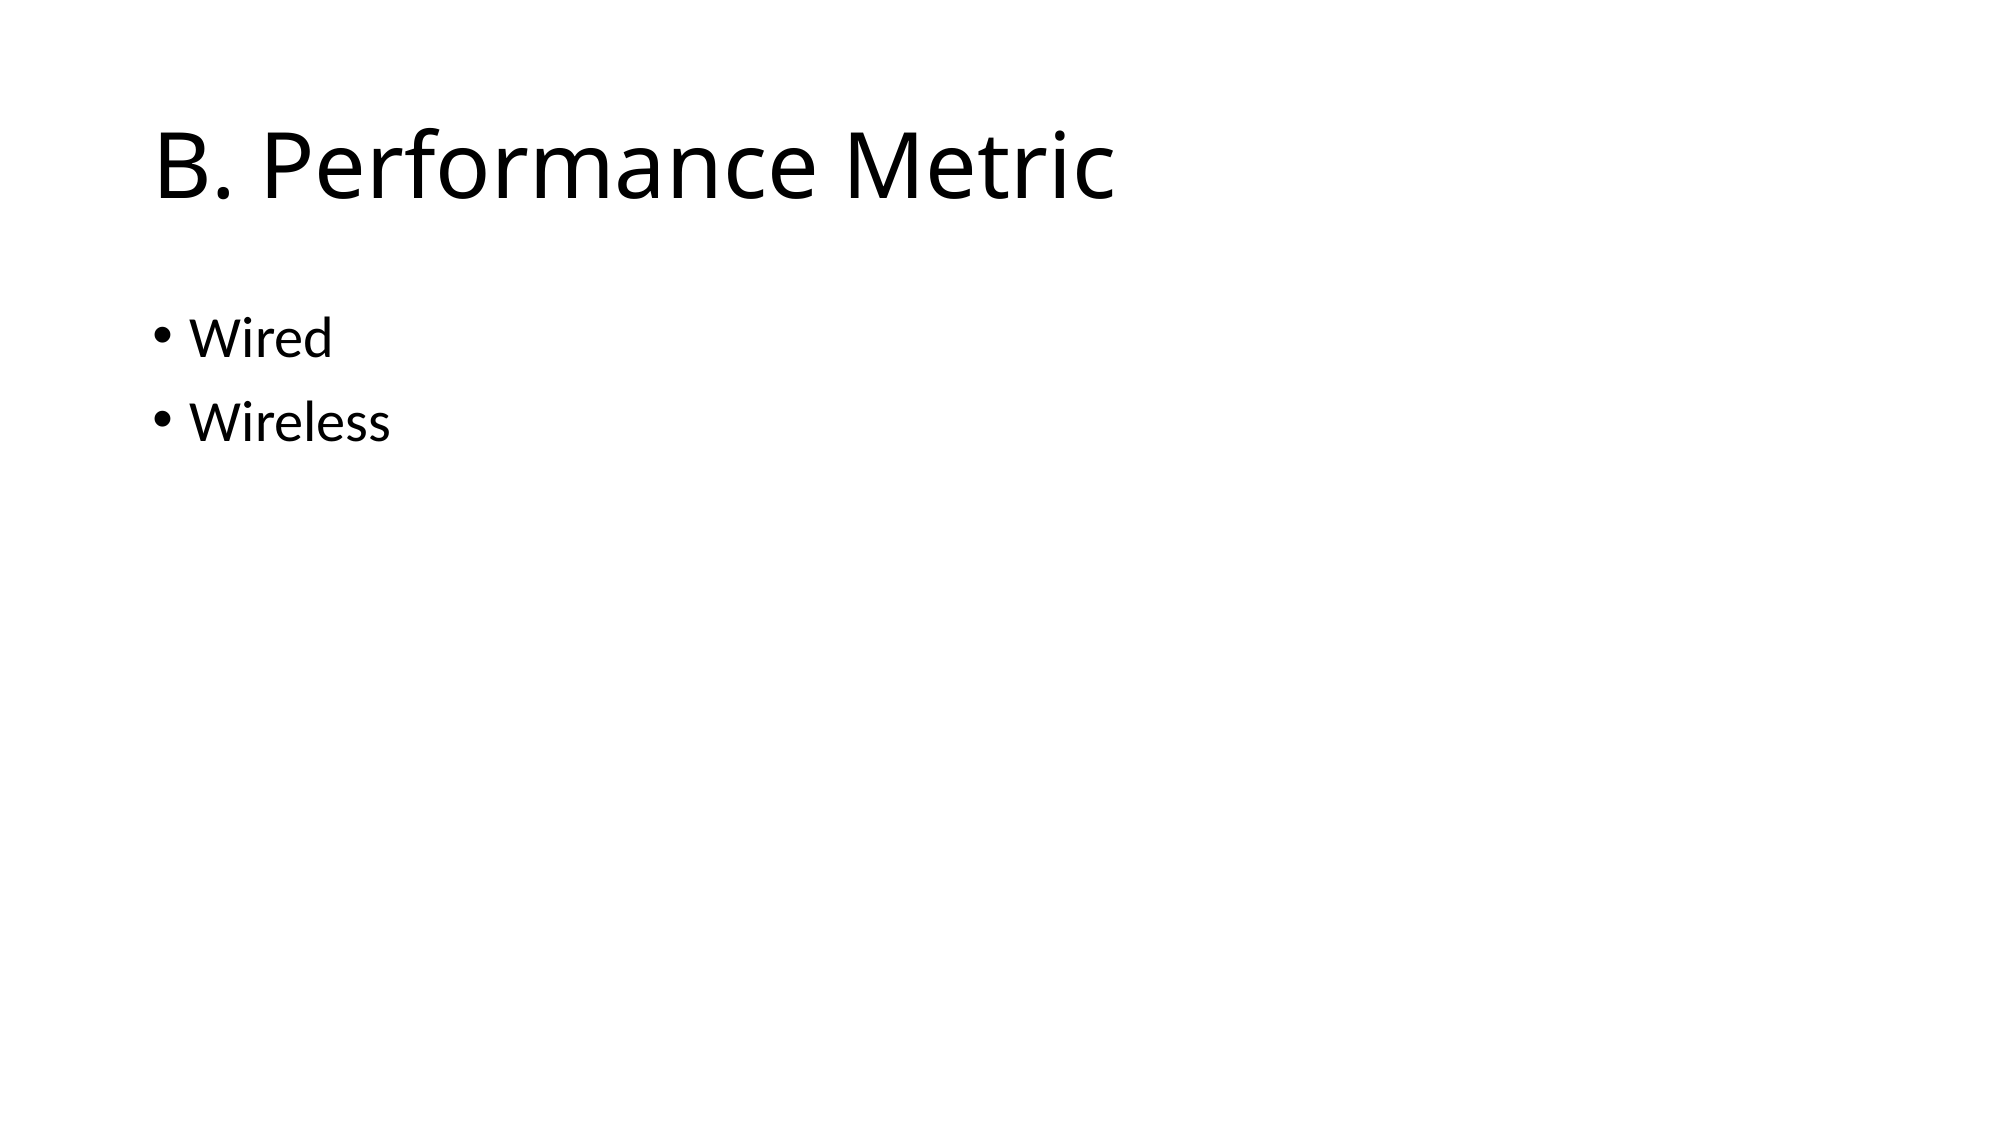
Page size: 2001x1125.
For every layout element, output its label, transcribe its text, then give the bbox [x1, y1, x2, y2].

list Wired Wireless [137, 299, 1863, 1014]
title B. Performance Metric [137, 59, 1863, 278]
